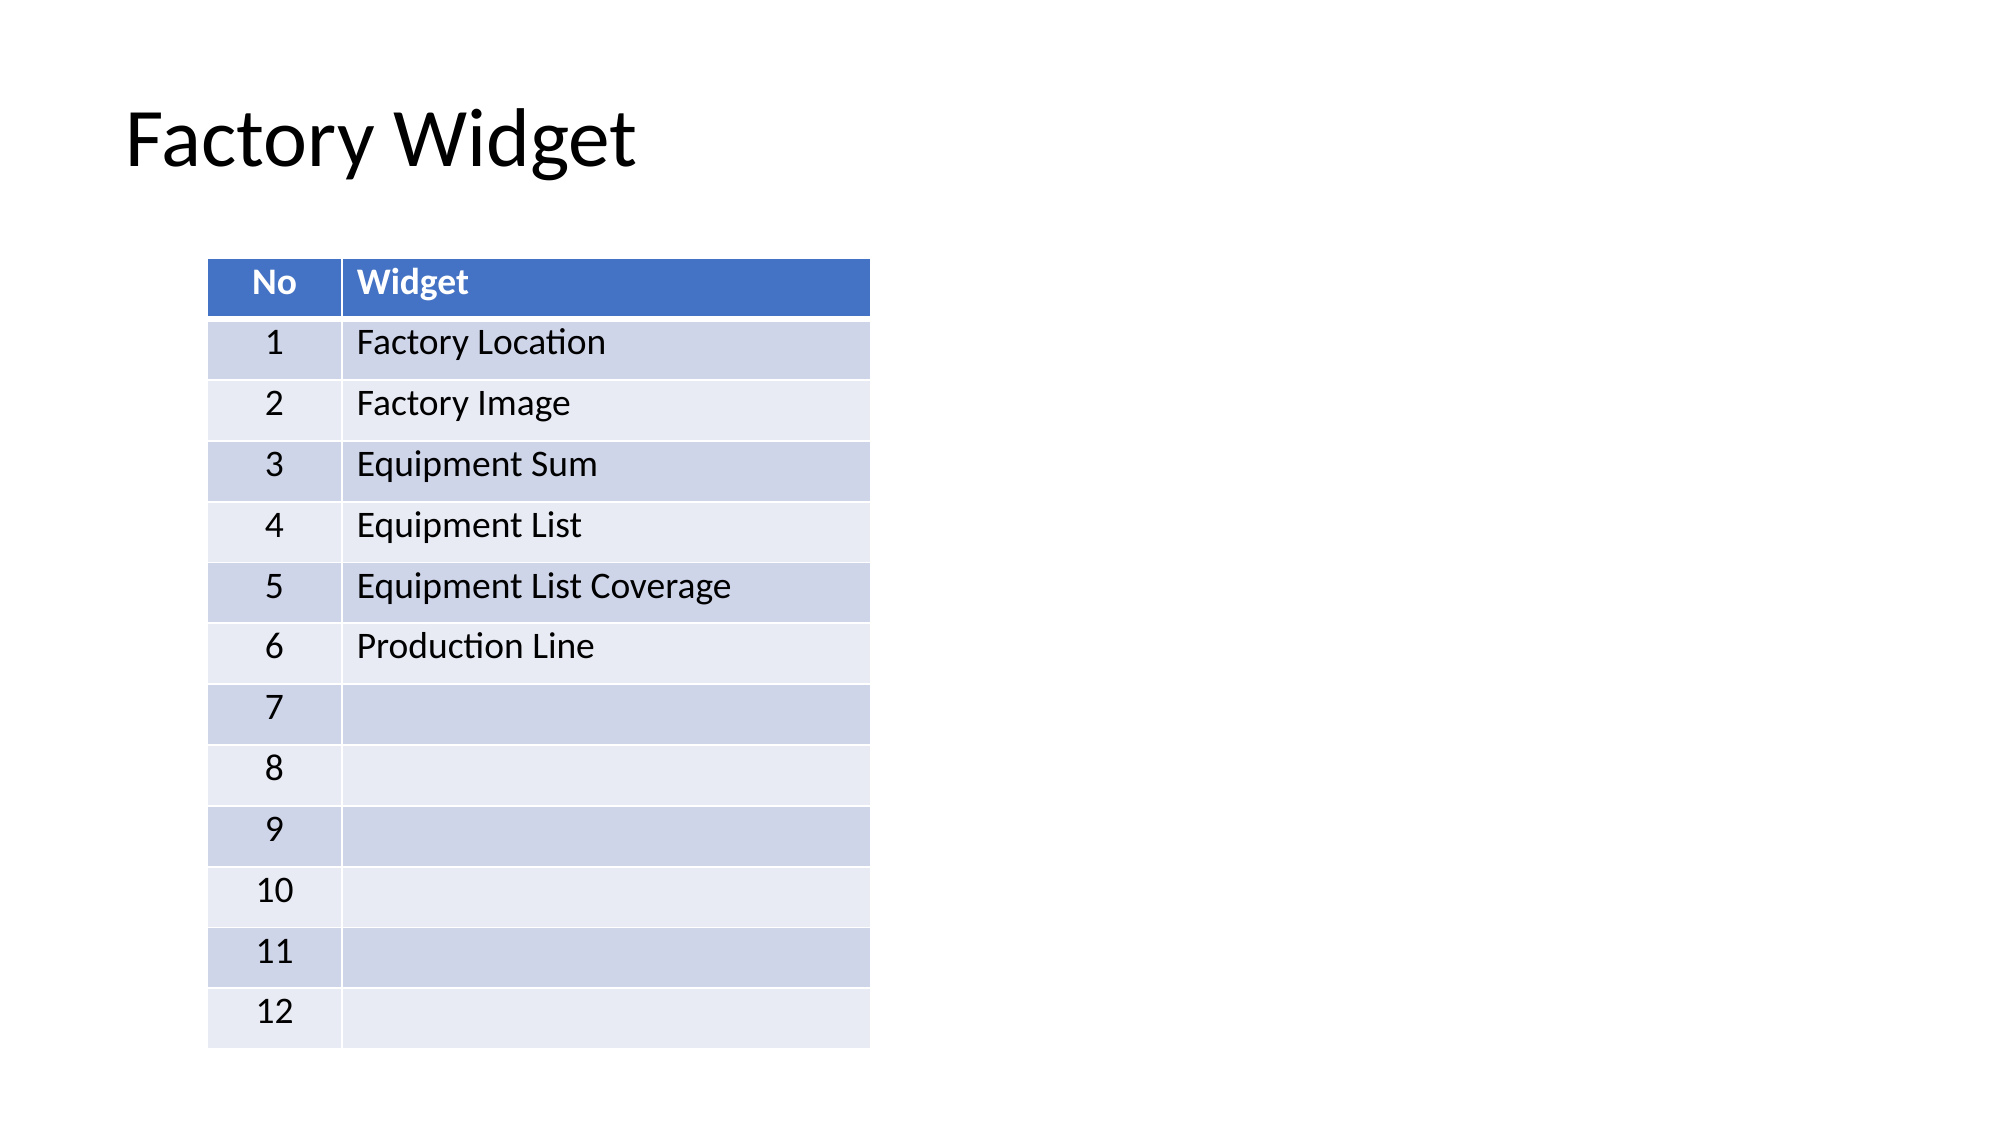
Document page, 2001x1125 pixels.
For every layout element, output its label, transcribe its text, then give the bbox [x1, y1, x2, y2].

table_cell Equipment List [343, 503, 870, 562]
table_cell 11 [208, 928, 341, 987]
table_cell 9 [208, 807, 341, 866]
table_cell Equipment Sum [343, 442, 870, 501]
table_cell 5 [208, 563, 341, 622]
table_cell 7 [208, 685, 341, 744]
table_cell [343, 928, 870, 987]
table_cell Production Line [343, 624, 870, 683]
table_cell Factory Image [343, 381, 870, 440]
table_cell 3 [208, 442, 341, 501]
table_cell [343, 868, 870, 927]
table_cell 6 [208, 624, 341, 683]
table_cell 2 [208, 381, 341, 440]
text_box Factory Widget [111, 75, 654, 191]
table_cell [343, 685, 870, 744]
table_cell 8 [208, 746, 341, 805]
table_cell Factory Location [343, 322, 870, 379]
table_cell 4 [208, 503, 341, 562]
table_header Widget [343, 259, 870, 316]
table_cell [343, 807, 870, 866]
table_cell [343, 746, 870, 805]
table_cell [343, 989, 870, 1048]
table_cell 1 [208, 322, 341, 379]
table_cell 10 [208, 868, 341, 927]
table_header No [208, 259, 341, 316]
table_cell 12 [208, 989, 341, 1048]
table_cell Equipment List Coverage [343, 563, 870, 622]
